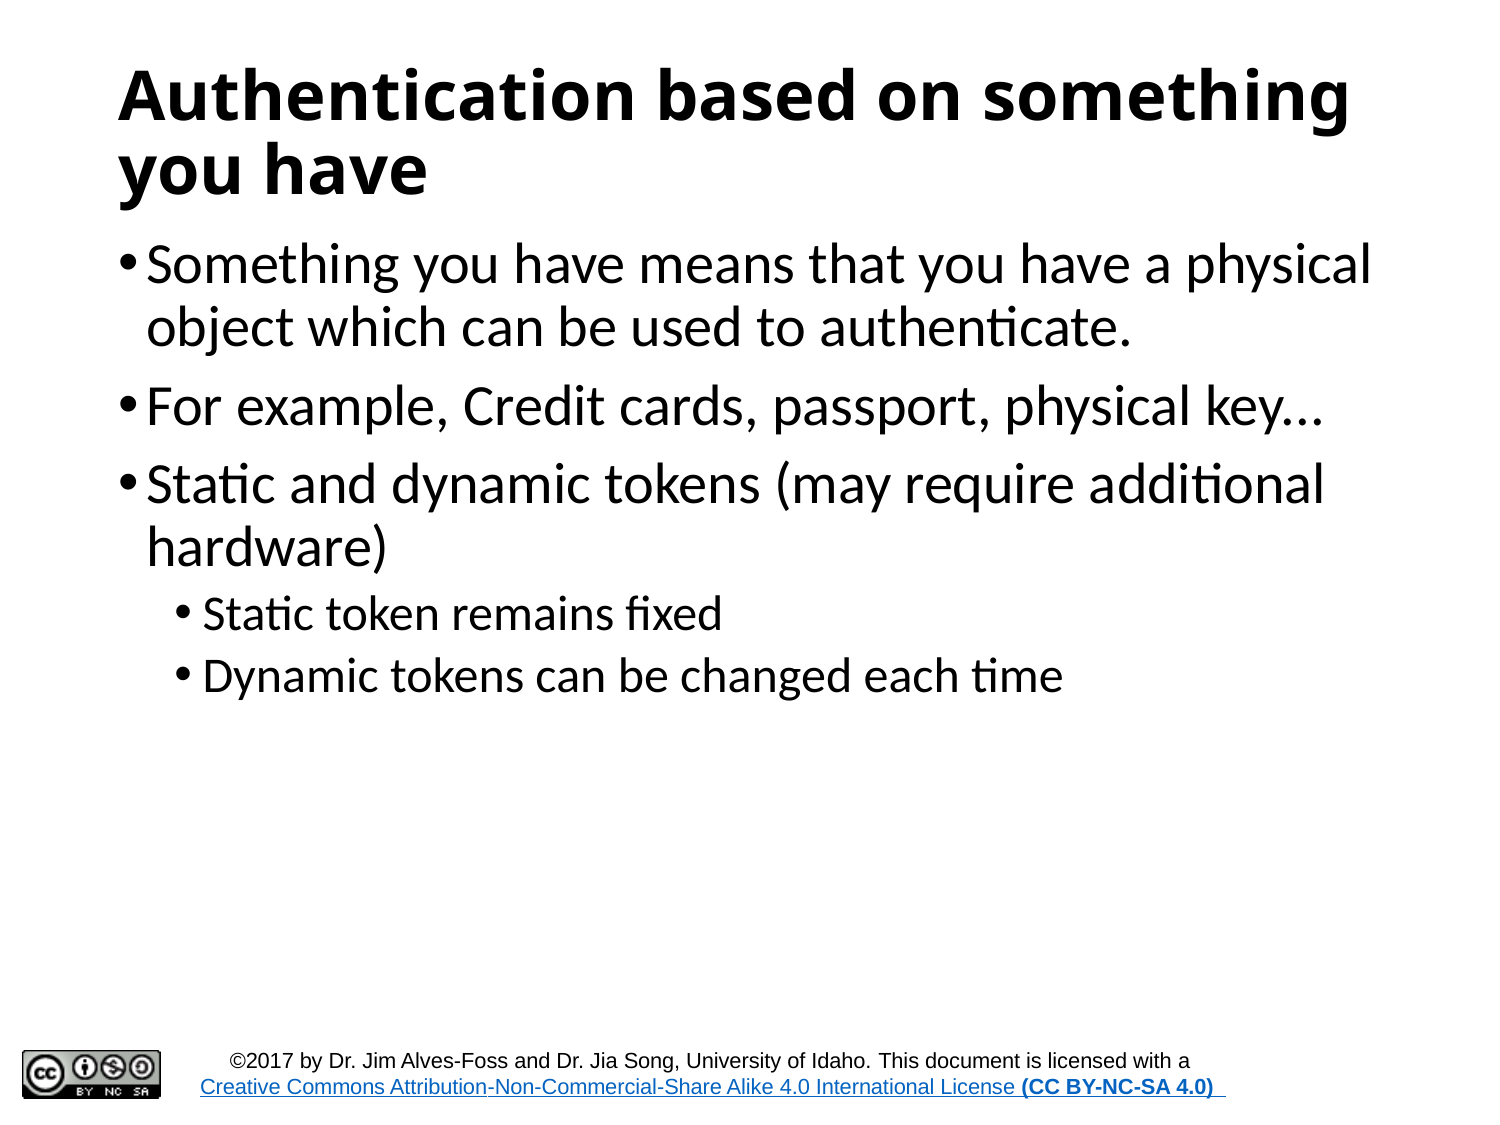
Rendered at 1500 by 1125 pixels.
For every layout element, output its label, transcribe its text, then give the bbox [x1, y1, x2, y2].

list Something you have means that you have a physical object which can be used to authenticate. For example, Credit cards, passport, physical key... Static and dynamic tokens (may require additional hardware) Static token remains fixed Dynamic tokens can be changed each time [102, 225, 1398, 1014]
picture [22, 1050, 161, 1099]
title Authentication based on something you have [102, 59, 1398, 211]
